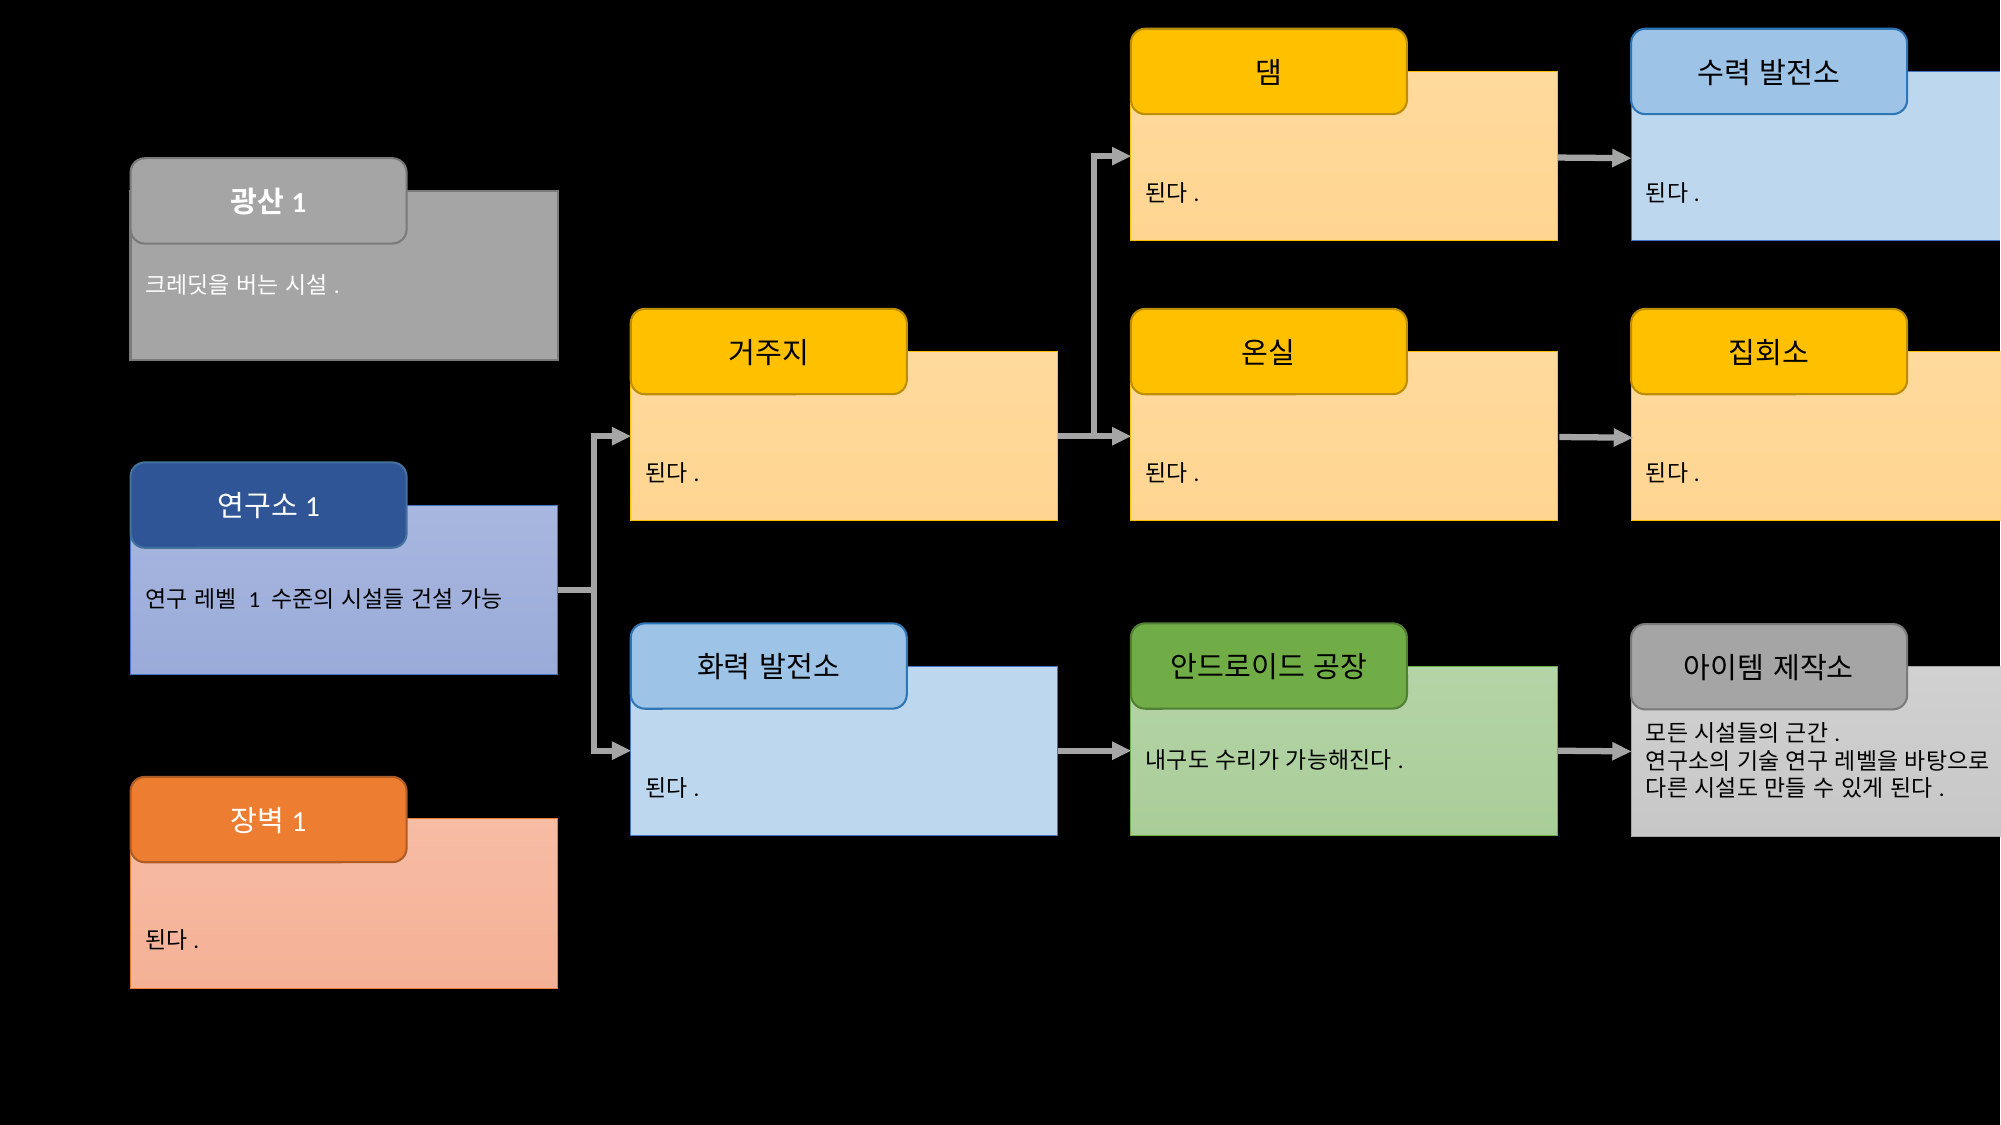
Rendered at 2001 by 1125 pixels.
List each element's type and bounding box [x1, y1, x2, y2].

text_box [557, 436, 631, 589]
text_box [0, 0, 2000, 1125]
text_box [1631, 624, 2000, 837]
text_box [130, 776, 558, 989]
text_box [630, 308, 1058, 521]
text_box [630, 623, 1058, 836]
text_box [130, 158, 558, 360]
text_box [130, 462, 557, 675]
text_box [1130, 308, 1558, 521]
text_box [1631, 308, 2000, 521]
text_box [557, 589, 631, 751]
text_box [1057, 156, 1131, 437]
text_box [1130, 623, 1558, 836]
text_box [1130, 28, 1558, 241]
text_box [1631, 28, 2000, 241]
